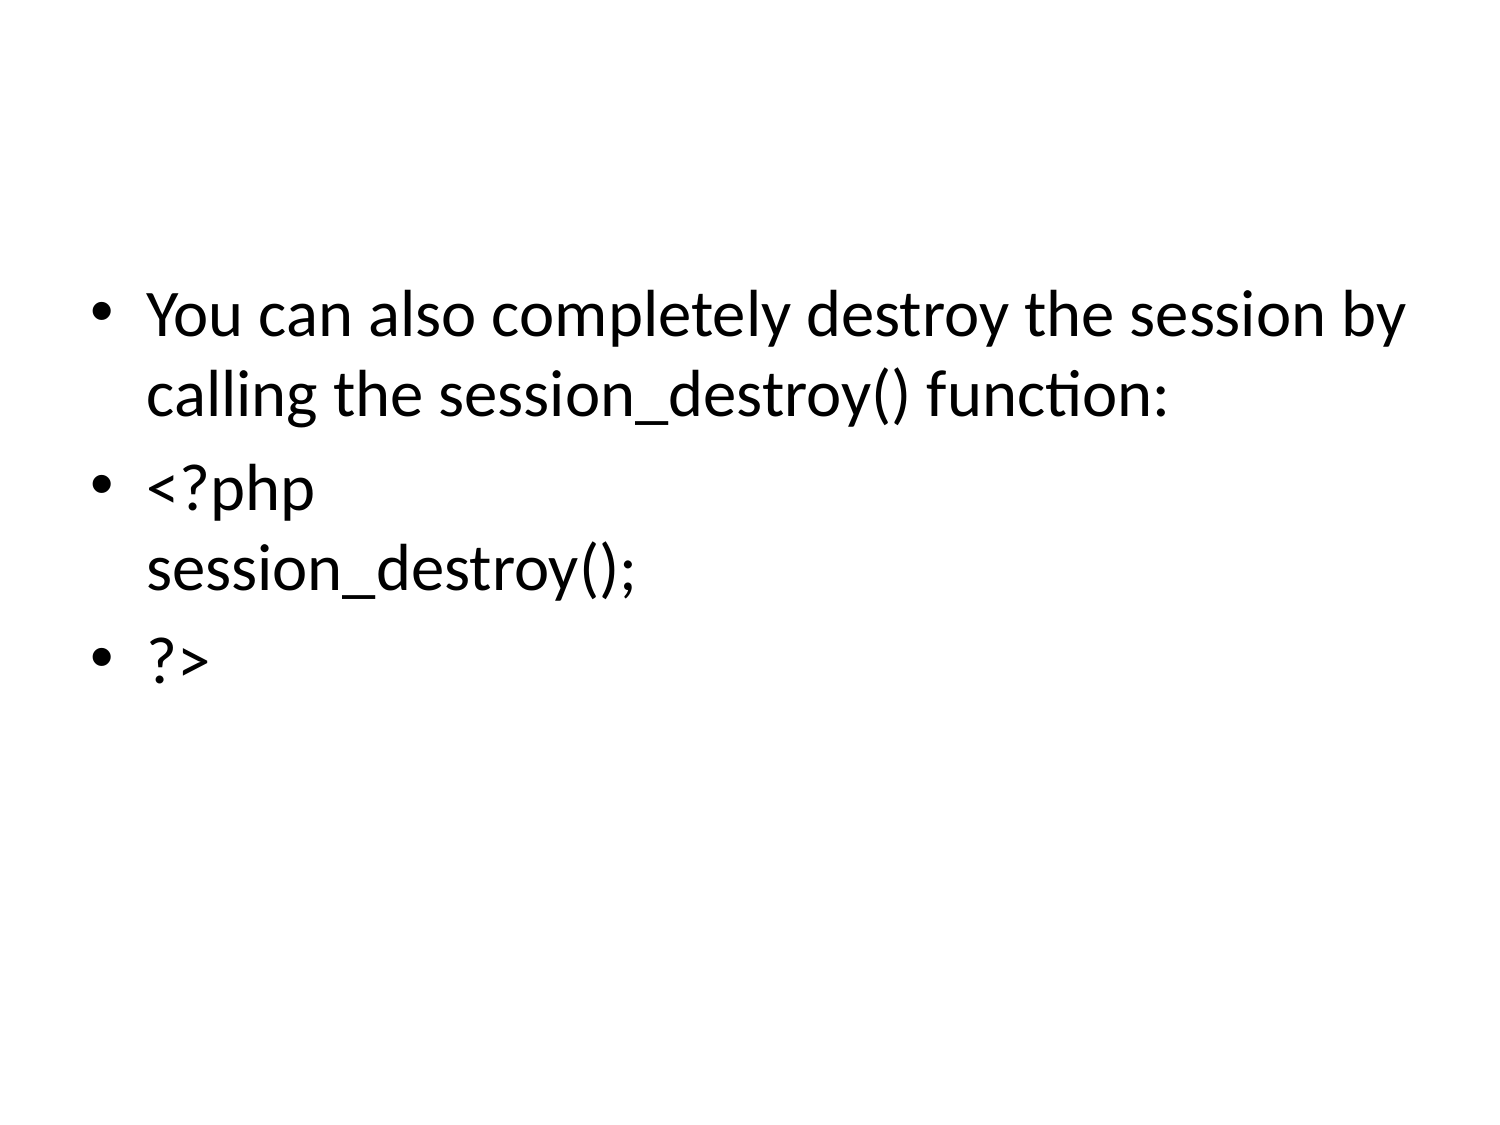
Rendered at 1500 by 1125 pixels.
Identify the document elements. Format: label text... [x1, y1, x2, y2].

list You can also completely destroy the session by calling the session_destroy() function: <?php session_destroy(); ?> [75, 262, 1425, 1005]
